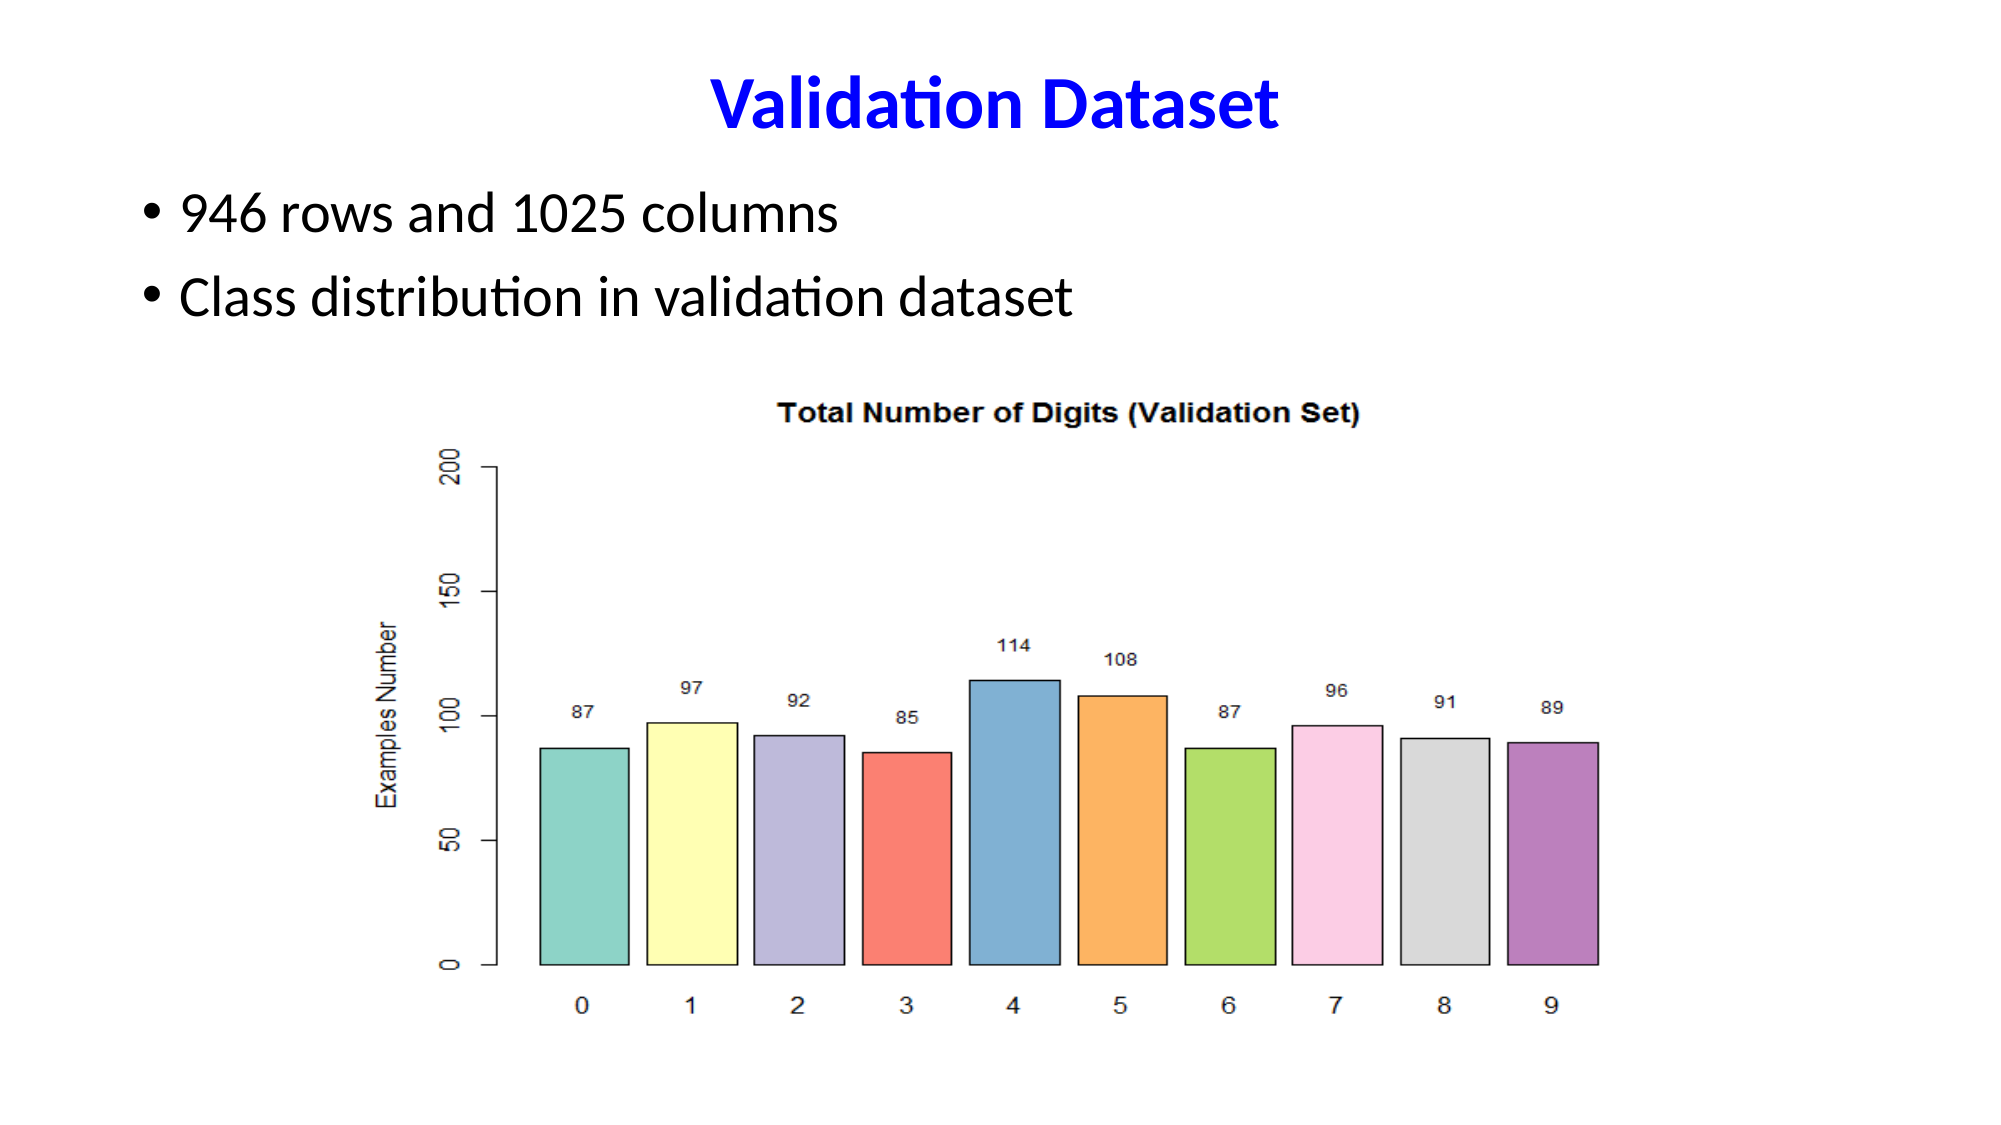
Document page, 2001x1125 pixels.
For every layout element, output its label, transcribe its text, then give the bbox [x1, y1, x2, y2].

title Validation Dataset [18, 34, 1973, 175]
list 946 rows and 1025 columns Class distribution in validation dataset [126, 174, 1974, 1125]
picture [366, 356, 1708, 1104]
